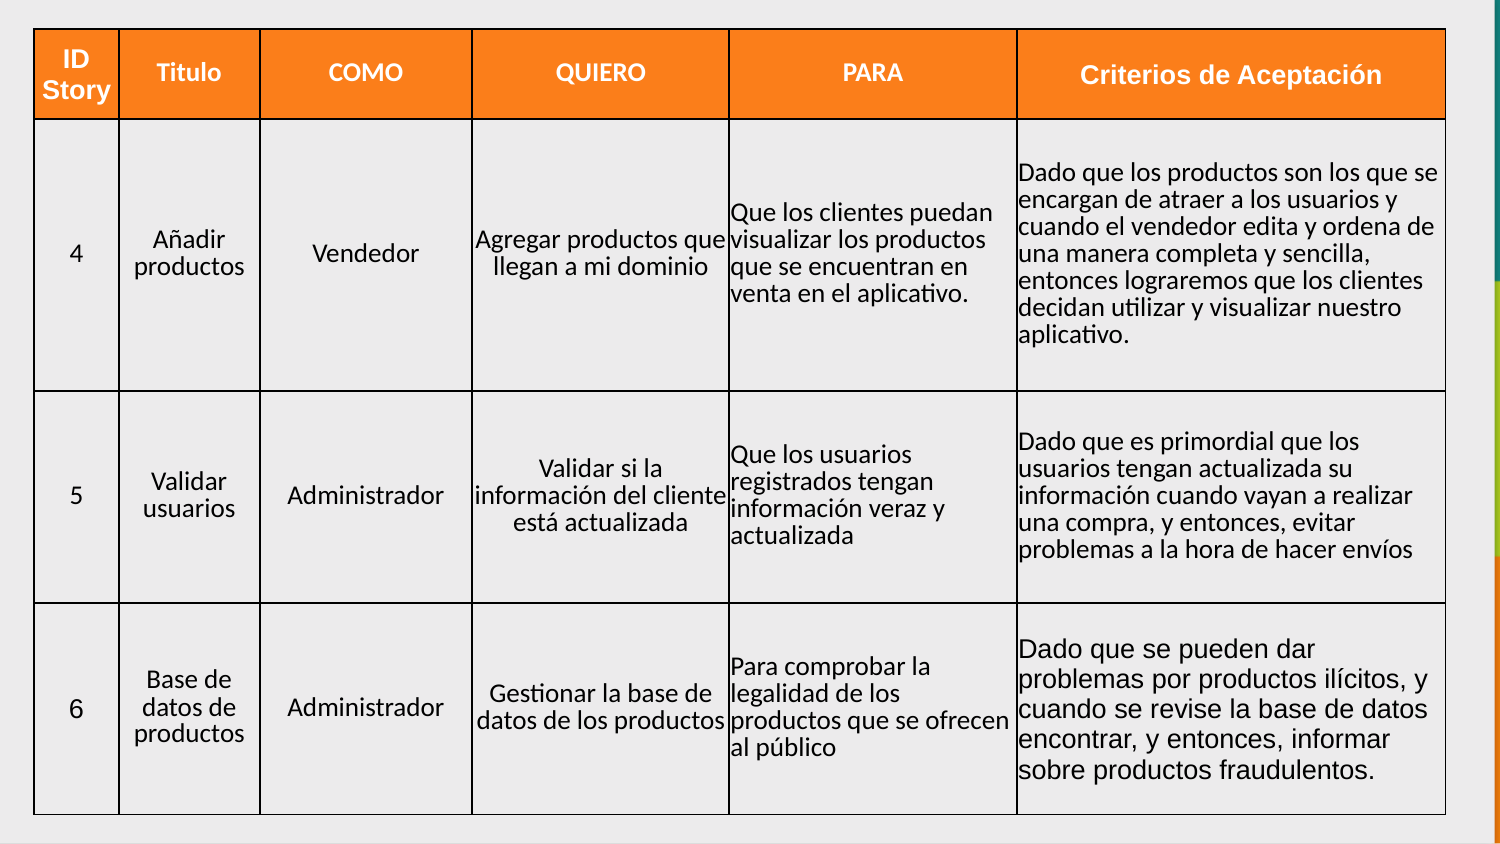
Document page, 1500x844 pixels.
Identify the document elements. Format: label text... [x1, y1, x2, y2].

table_cell Vendedor [261, 120, 471, 390]
table_header Criterios de Aceptación [1018, 30, 1445, 118]
table_cell Validar si la información del cliente está actualizada [473, 392, 728, 602]
table_header PARA [730, 30, 1016, 118]
table_cell Administrador [261, 604, 471, 814]
table_cell 6 [35, 604, 118, 814]
table_cell Que los clientes puedan visualizar los productos que se encuentran en venta en el aplicativo. [730, 120, 1016, 390]
table_header COMO [261, 30, 471, 118]
table_cell Base de datos de productos [120, 604, 259, 814]
table_cell Dado que se pueden dar problemas por productos ilícitos, y cuando se revise la base de datos encontrar, y entonces, informar sobre productos fraudulentos. [1018, 604, 1445, 814]
table_header QUIERO [473, 30, 728, 118]
table_cell Gestionar la base de datos de los productos [473, 604, 728, 814]
table_cell 5 [35, 392, 118, 602]
table_cell 4 [35, 120, 118, 390]
table_header Titulo [120, 30, 259, 118]
table_cell Dado que los productos son los que se encargan de atraer a los usuarios y cuando el vendedor edita y ordena de una manera completa y sencilla, entonces lograremos que los clientes decidan utilizar y visualizar nuestro aplicativo. [1018, 120, 1445, 390]
table_cell Administrador [261, 392, 471, 602]
table_cell Que los usuarios registrados tengan información veraz y actualizada [730, 392, 1016, 602]
table_cell Agregar productos que llegan a mi dominio [473, 120, 728, 390]
table_cell Para comprobar la legalidad de los productos que se ofrecen al público [730, 604, 1016, 814]
text_box [0, 0, 1495, 844]
table_header ID Story [35, 30, 118, 118]
table_cell Añadir productos [120, 120, 259, 390]
table_cell Dado que es primordial que los usuarios tengan actualizada su información cuando vayan a realizar una compra, y entonces, evitar problemas a la hora de hacer envíos [1018, 392, 1445, 602]
table_cell Validar usuarios [120, 392, 259, 602]
picture [1495, 0, 1500, 844]
